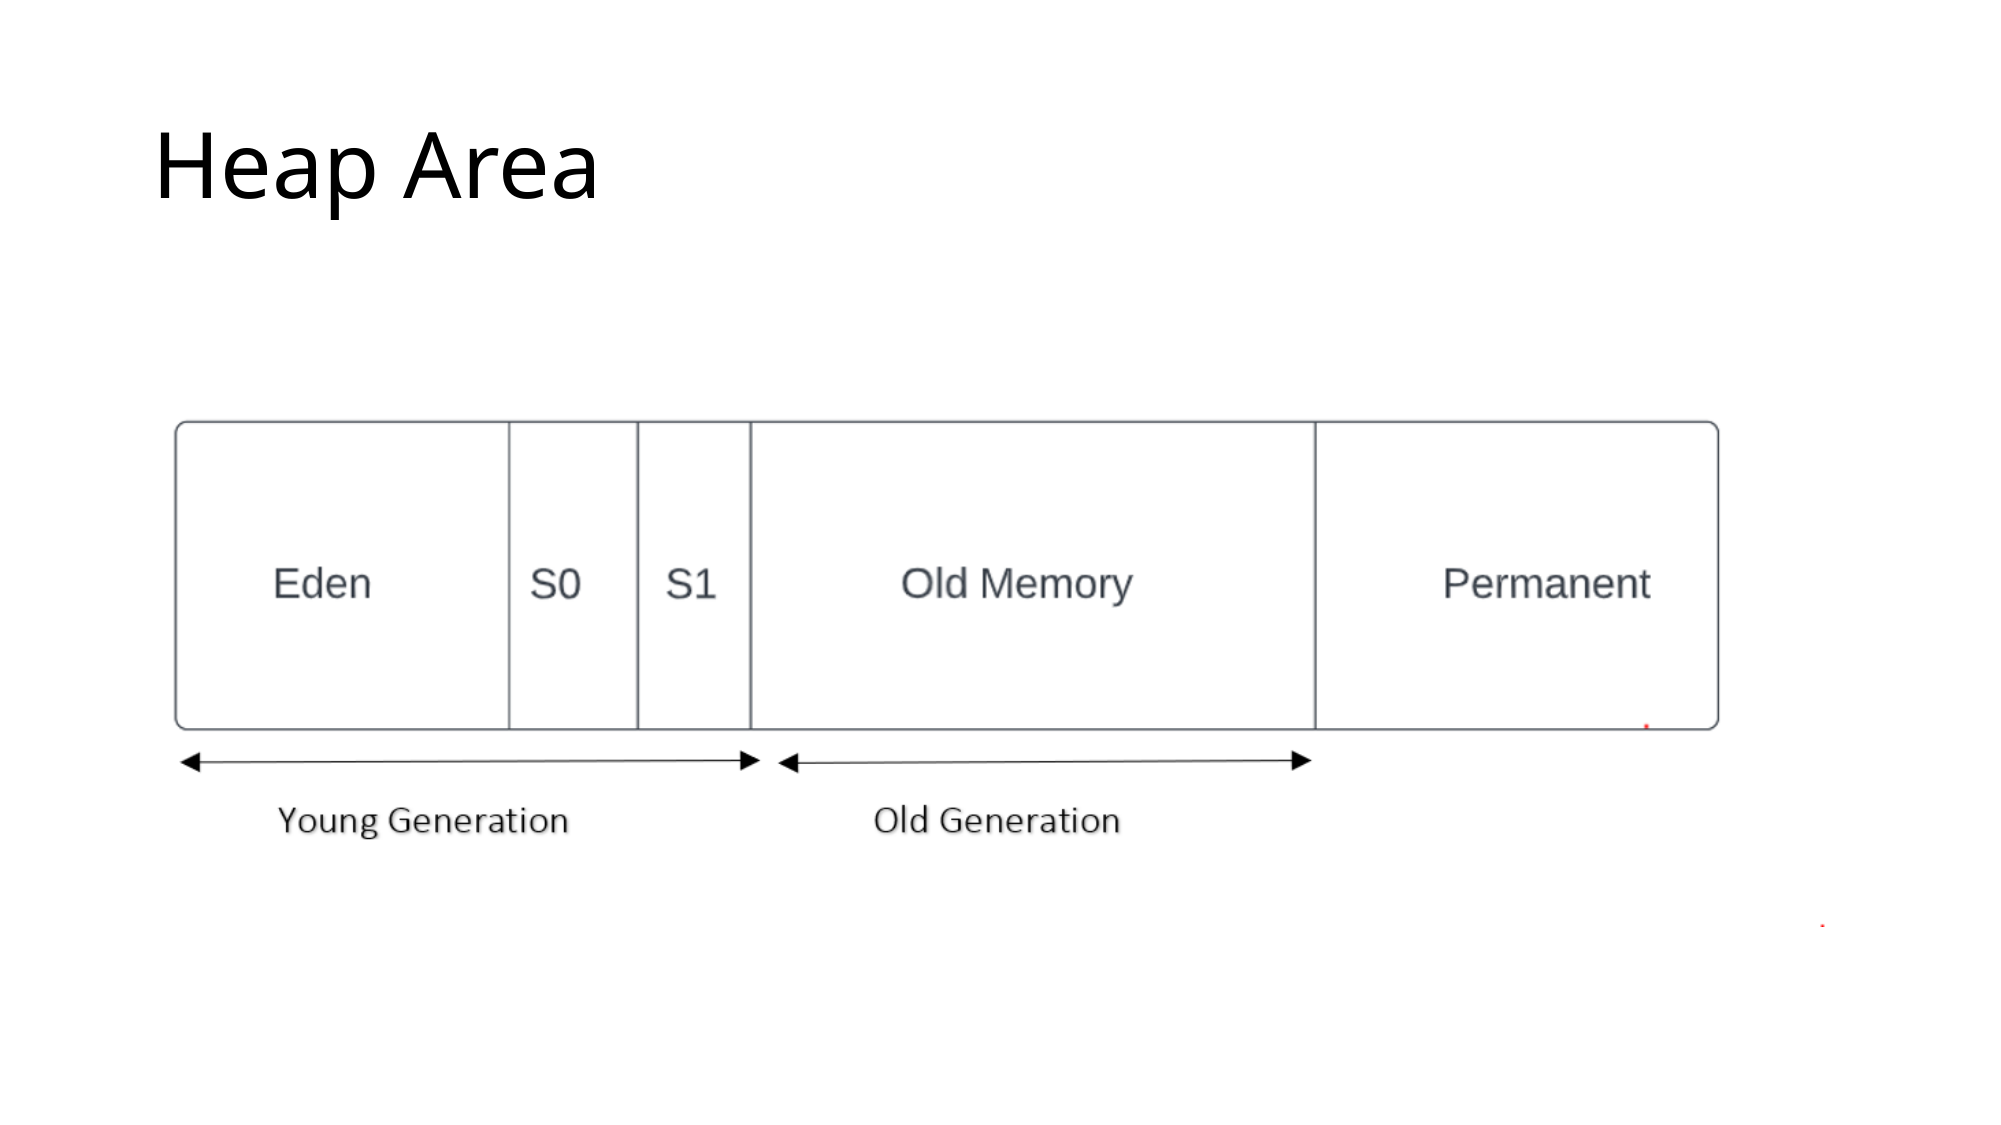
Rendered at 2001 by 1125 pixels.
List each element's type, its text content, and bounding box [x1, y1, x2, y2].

title Heap Area [137, 59, 1863, 278]
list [137, 386, 1863, 927]
